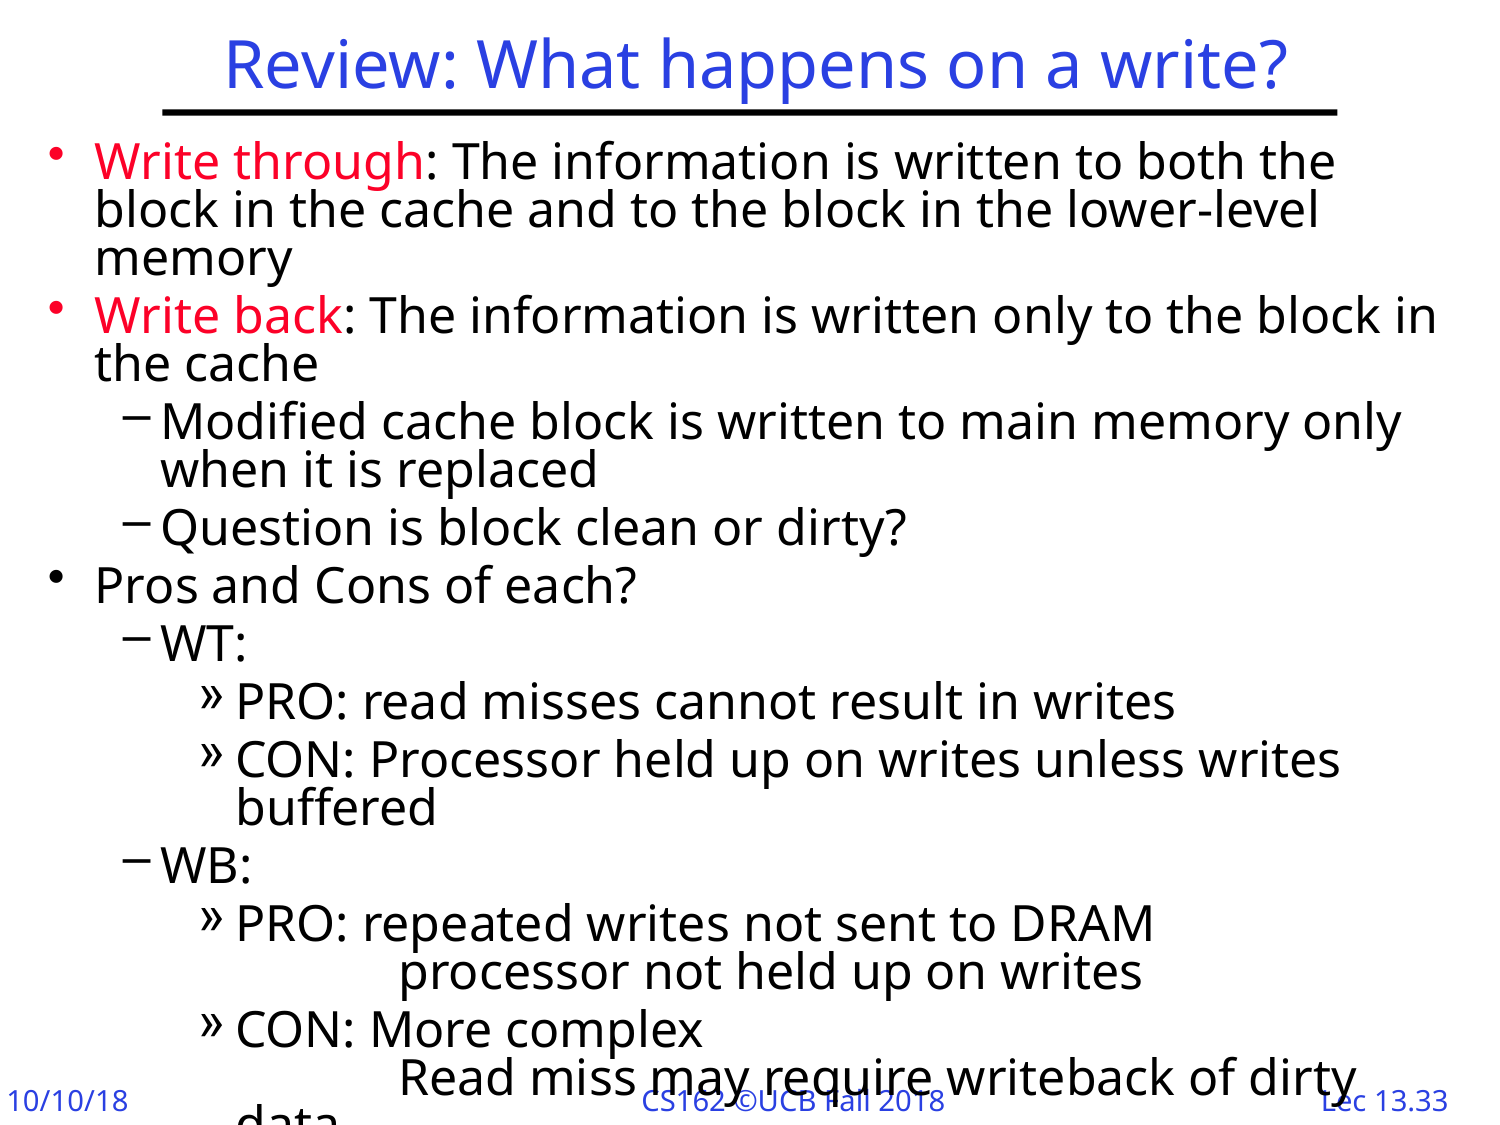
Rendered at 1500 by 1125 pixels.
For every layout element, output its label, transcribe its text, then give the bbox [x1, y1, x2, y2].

title Review: What happens on a write? [125, 37, 1388, 98]
list Write through: The information is written to both the block in the cache and to the block in the lower-level memory Write back: The information is written only to the block in the cache Modified cache block is written to main memory only when it is replaced Question is block clean or dirty? Pros and Cons of each? WT: PRO: read misses cannot result in writes CON: Processor held up on writes unless writes buffered WB: PRO: repeated writes not sent to DRAM processor not held up on writes CON: More complex Read miss may require writeback of dirty data [37, 137, 1450, 1125]
